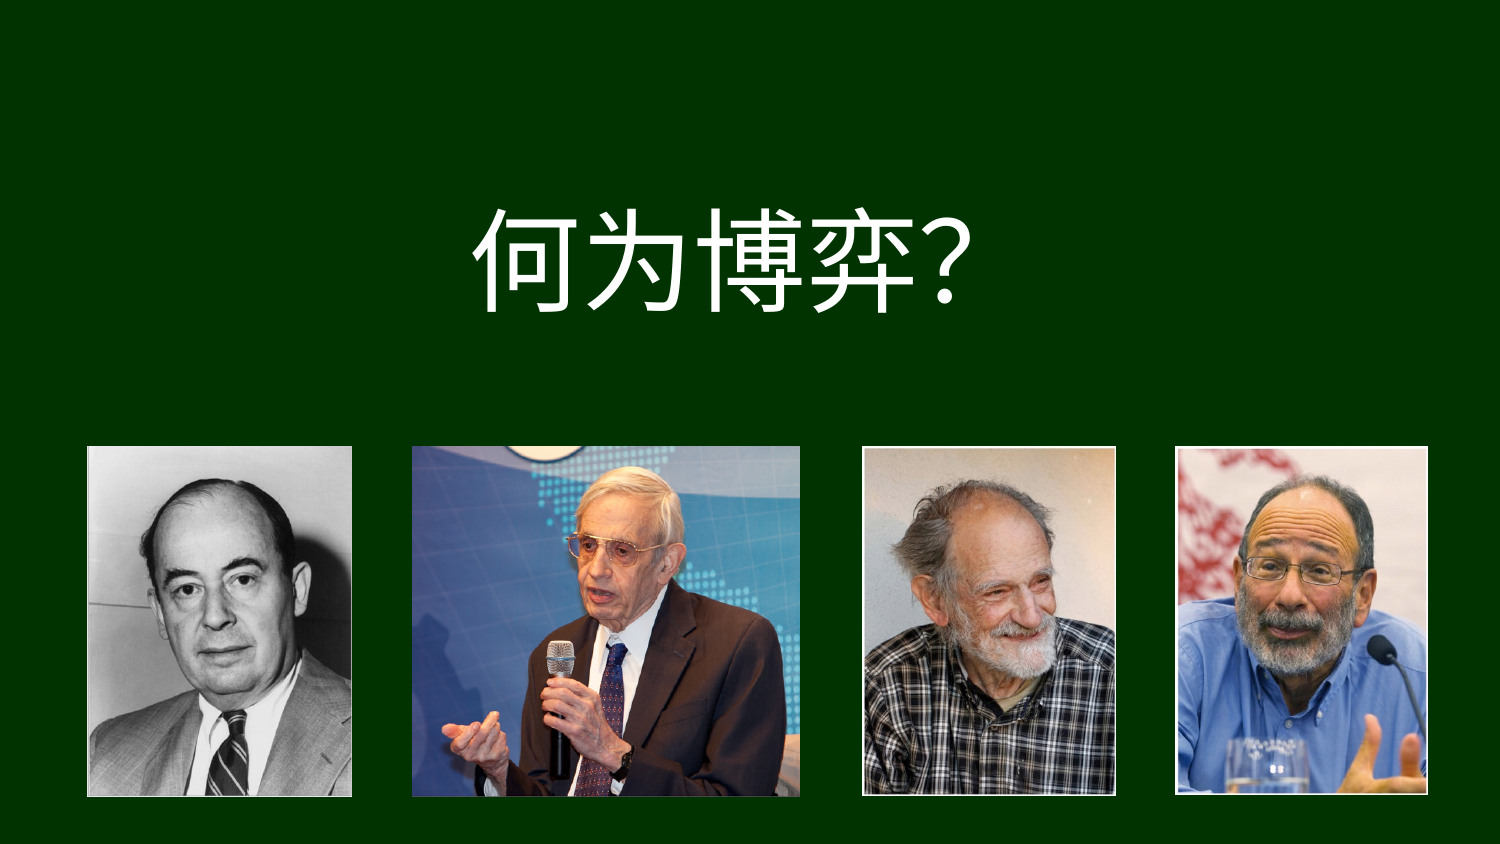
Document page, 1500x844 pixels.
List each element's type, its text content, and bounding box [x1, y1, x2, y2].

picture [87, 446, 352, 798]
picture [1174, 446, 1428, 795]
title 何为博弈？ [75, 109, 1425, 382]
picture [862, 446, 1116, 796]
picture [412, 446, 801, 798]
